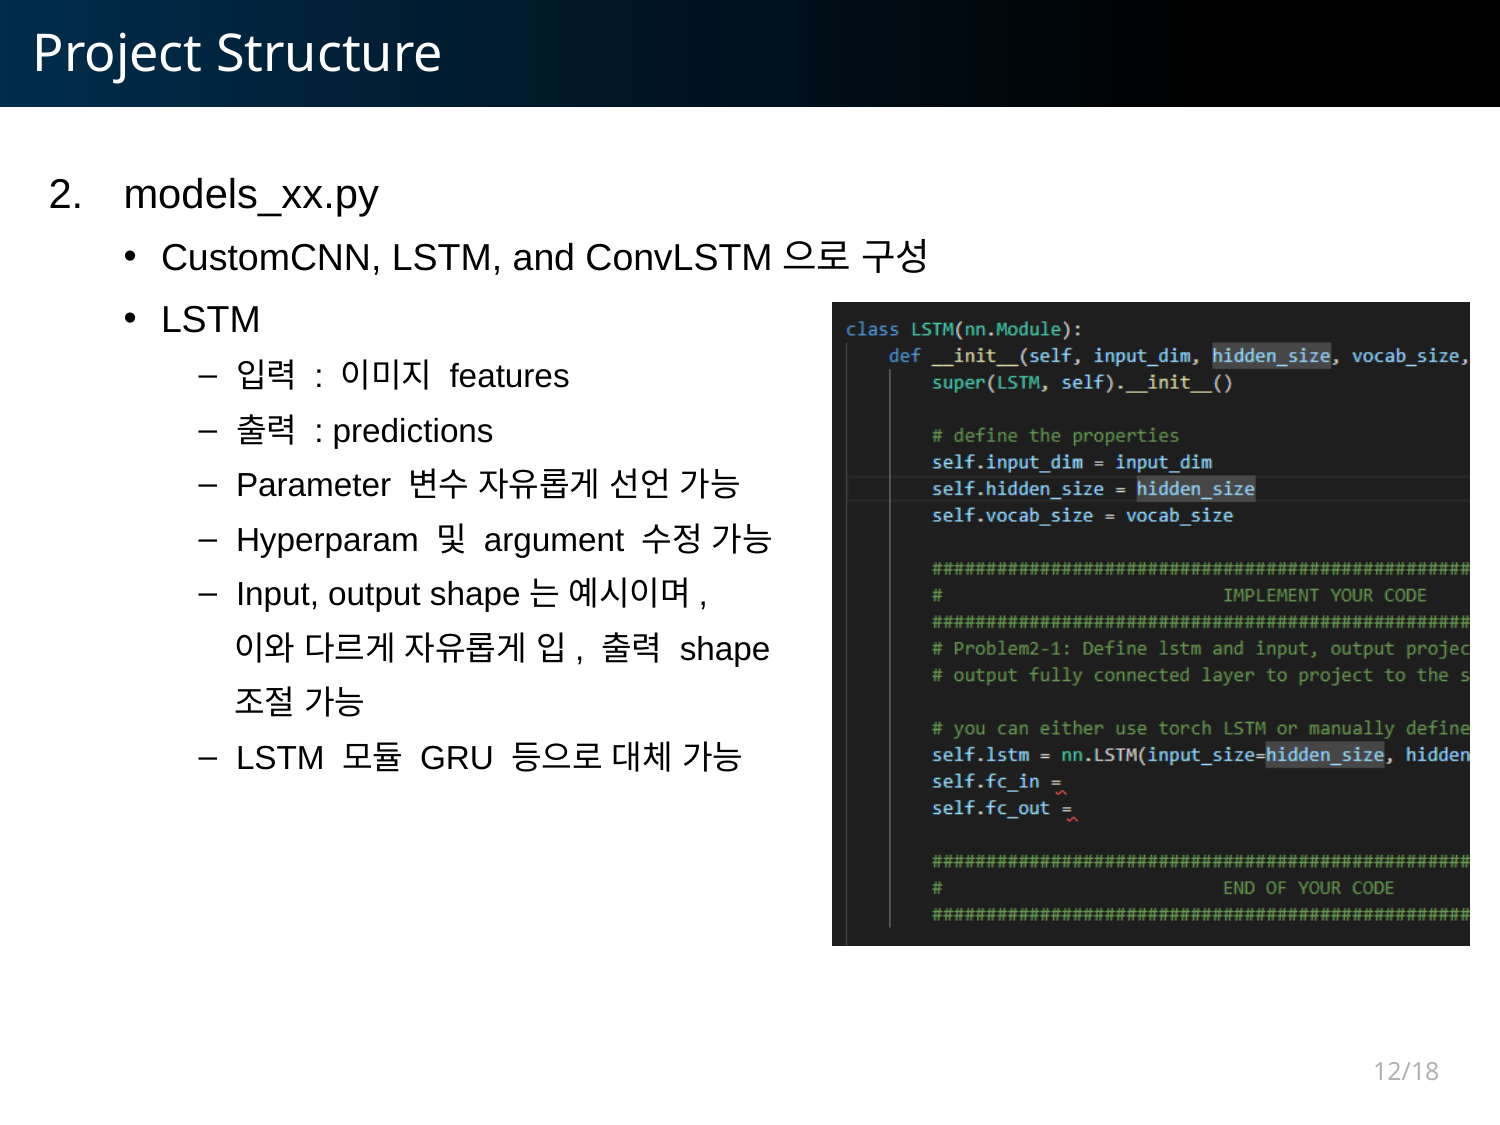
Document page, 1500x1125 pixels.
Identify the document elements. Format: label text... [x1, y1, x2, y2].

text_box models_xx.py CustomCNN, LSTM, and ConvLSTM으로 구성 LSTM 입력 : 이미지 features 출력 : predictions Parameter 변수 자유롭게 선언 가능 Hyperparam 및 argument 수정 가능 Input, output shape는 예시이며, 이와 다르게 자유롭게 입, 출력 shape 조절 가능 LSTM 모듈 GRU 등으로 대체 가능 [0, 149, 1483, 1071]
picture [832, 302, 1471, 946]
slide_number 12/18 [1104, 1042, 1455, 1103]
title Project Structure [17, 0, 1483, 101]
